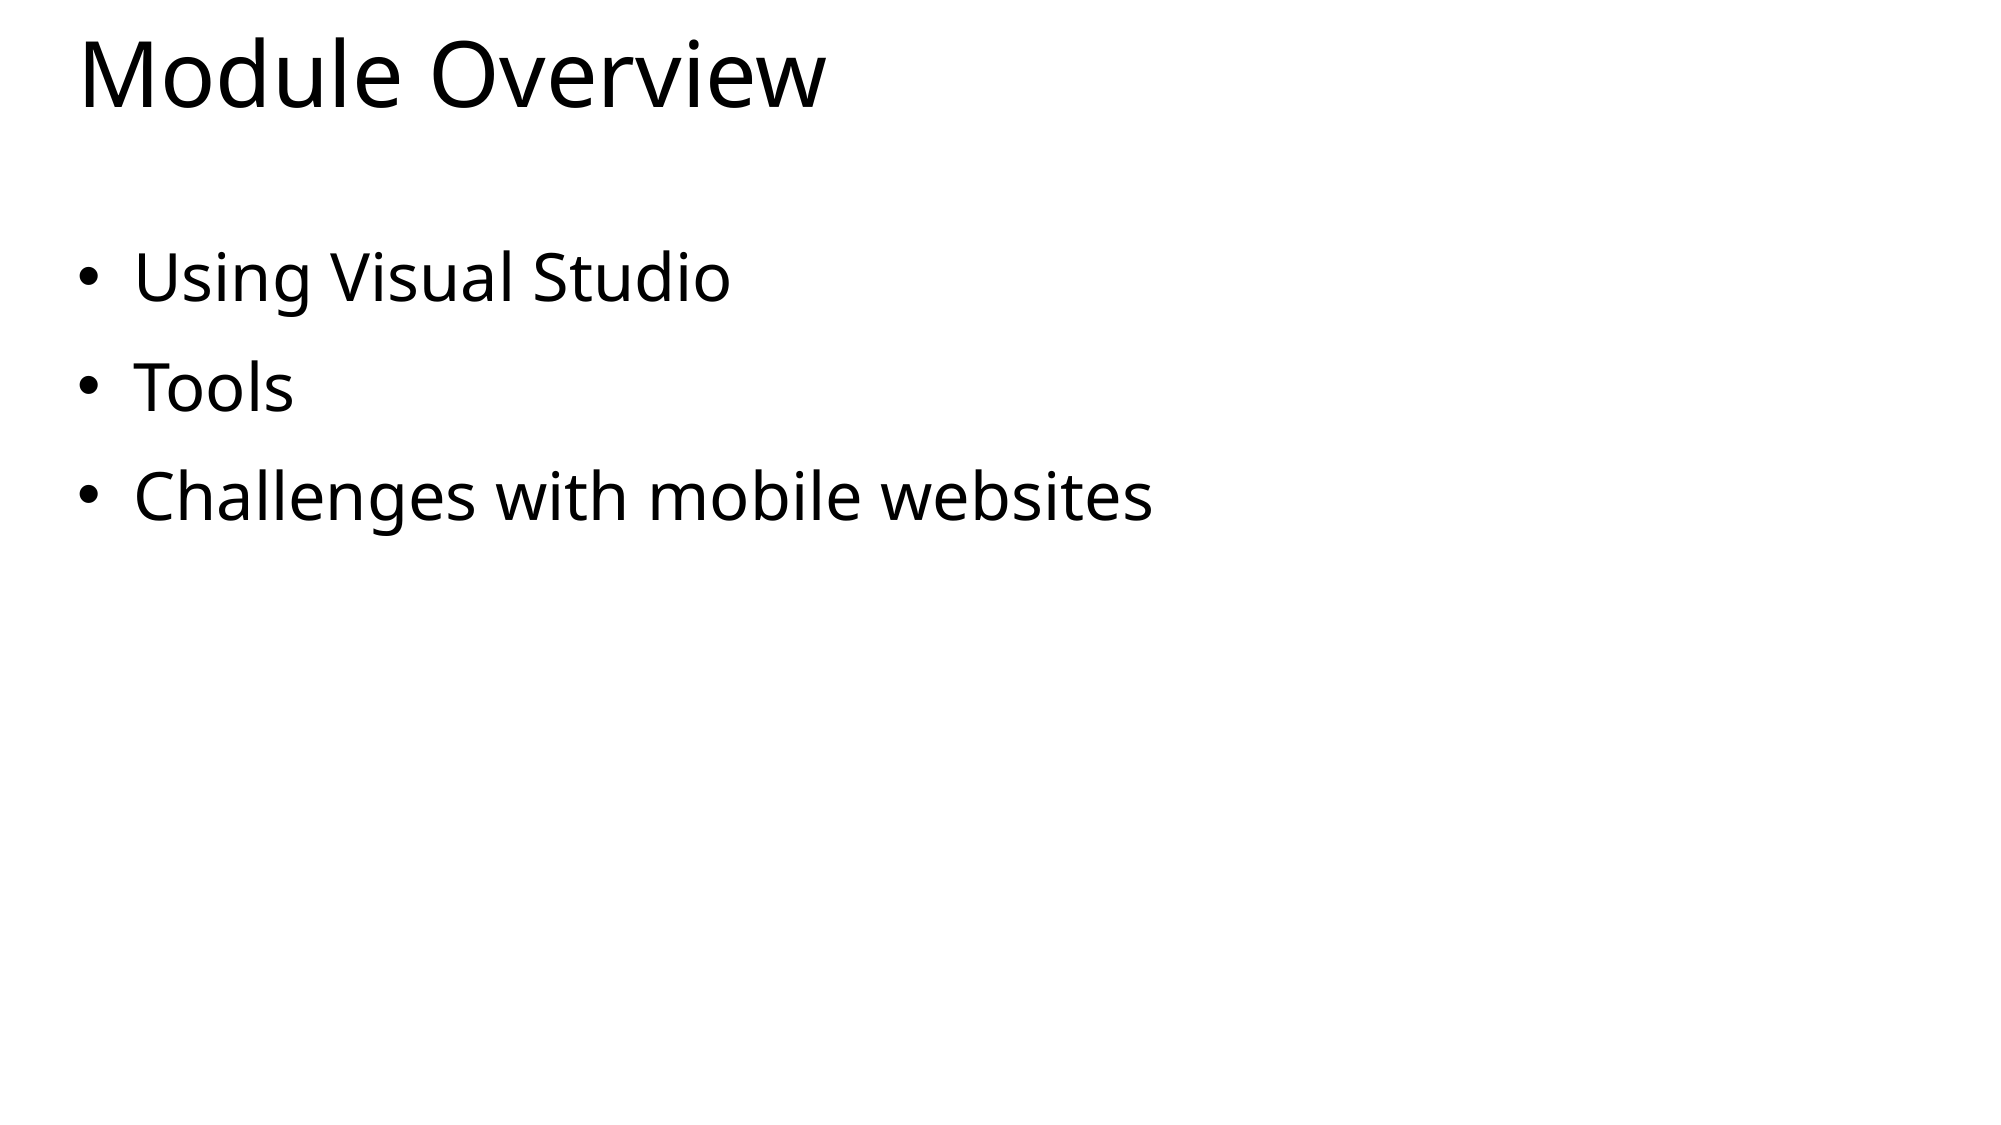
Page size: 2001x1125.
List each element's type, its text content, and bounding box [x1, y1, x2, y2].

list Using Visual Studio Tools Challenges with mobile websites [62, 227, 1953, 1096]
title Module Overview [62, 29, 1953, 205]
